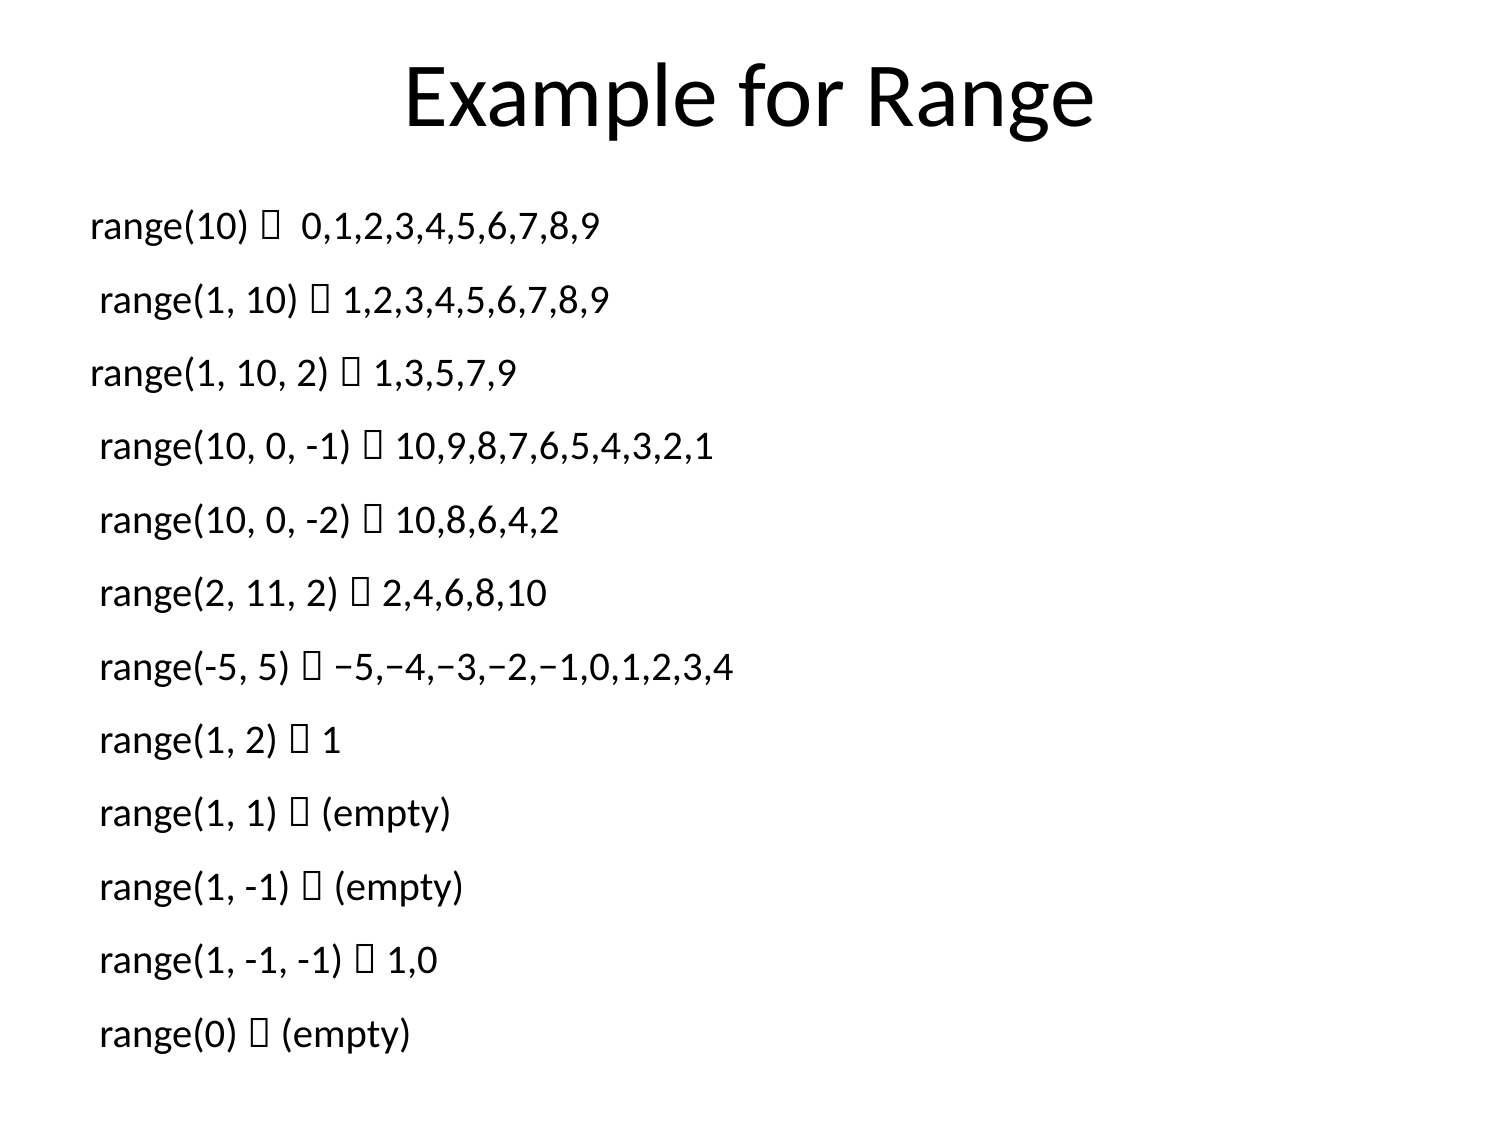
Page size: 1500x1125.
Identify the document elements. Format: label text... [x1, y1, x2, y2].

list range(10)  0,1,2,3,4,5,6,7,8,9 range(1, 10)  1,2,3,4,5,6,7,8,9 range(1, 10, 2)  1,3,5,7,9 range(10, 0, -1)  10,9,8,7,6,5,4,3,2,1 range(10, 0, -2)  10,8,6,4,2 range(2, 11, 2)  2,4,6,8,10 range(-5, 5)  −5,−4,−3,−2,−1,0,1,2,3,4 range(1, 2)  1 range(1, 1)  (empty) range(1, -1)  (empty) range(1, -1, -1)  1,0 range(0)  (empty) [75, 174, 1425, 1075]
title Example for Range [75, 24, 1425, 155]
